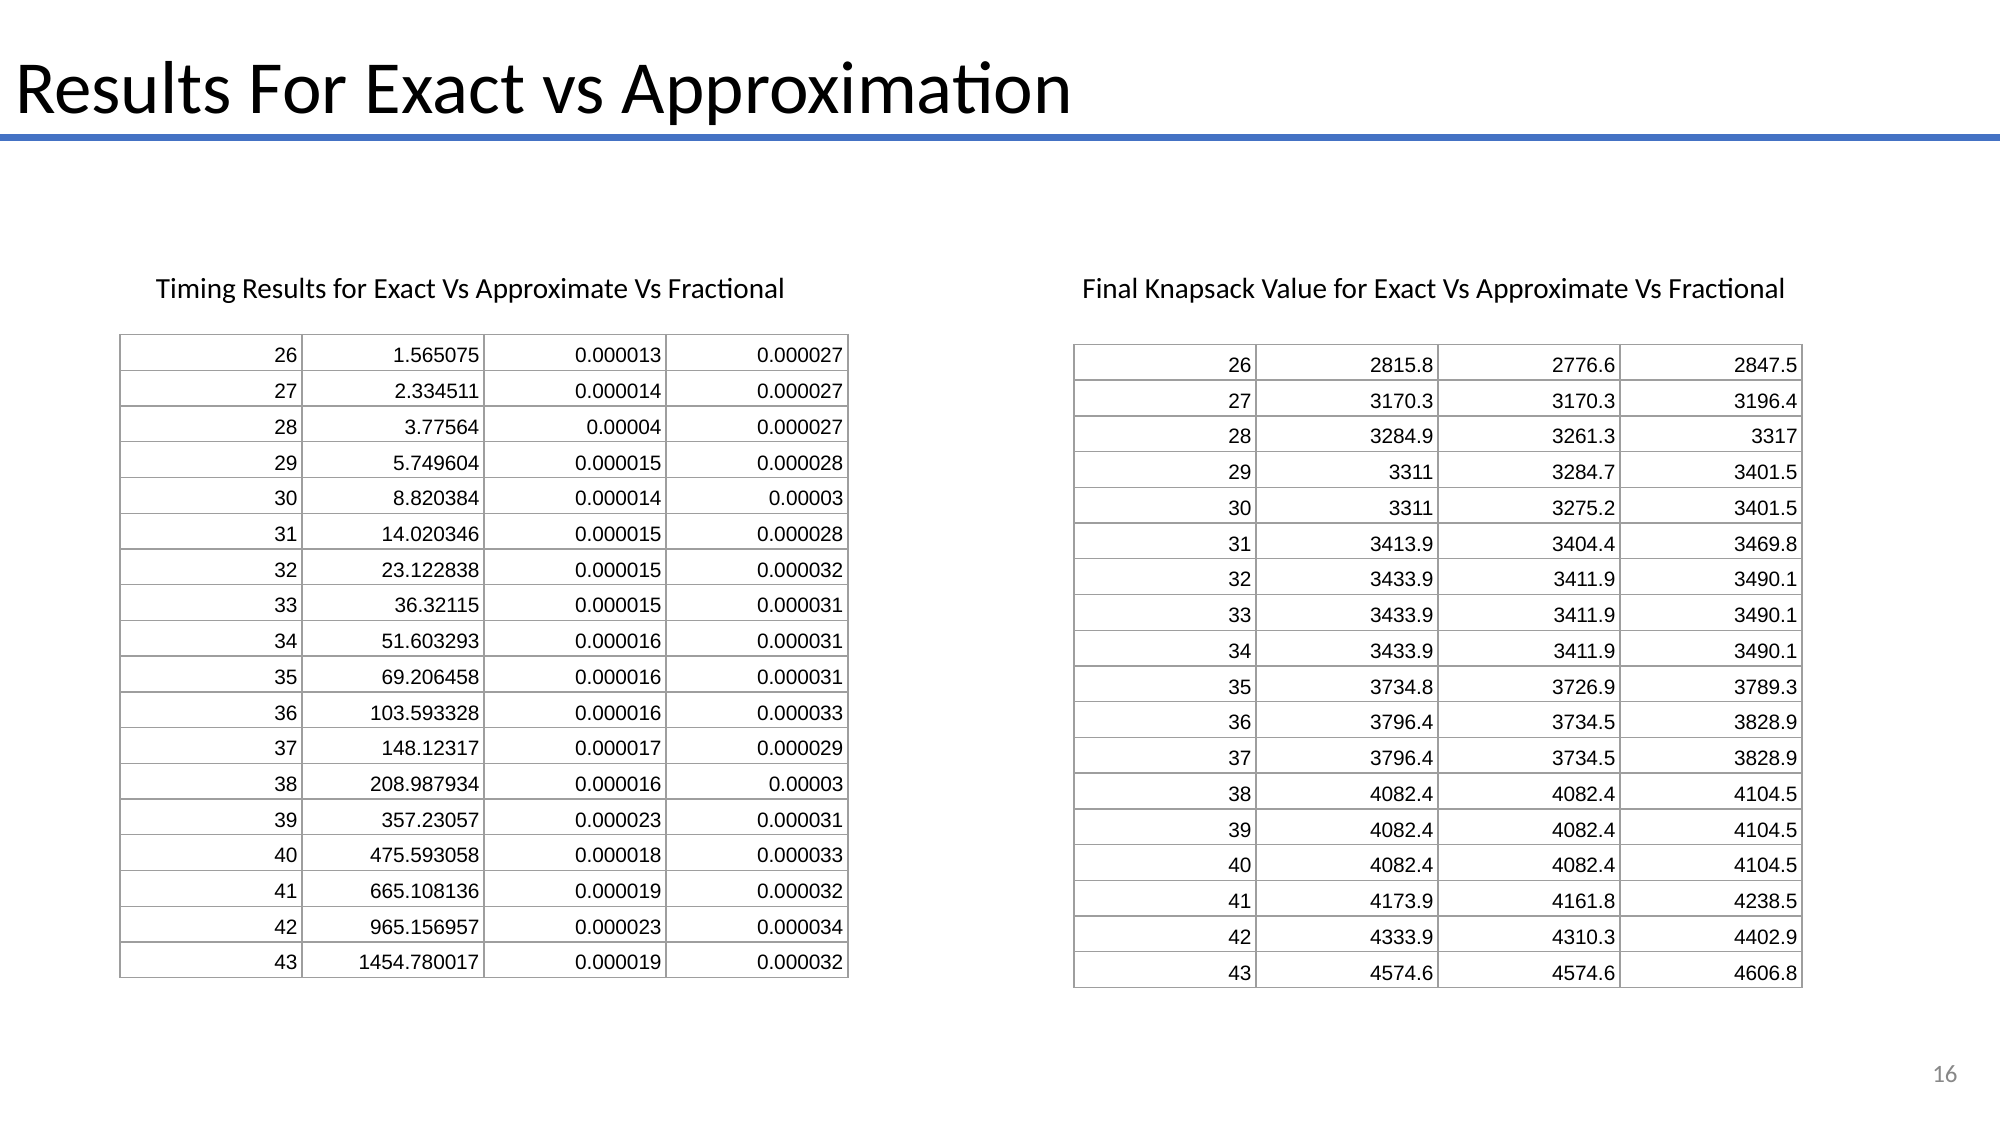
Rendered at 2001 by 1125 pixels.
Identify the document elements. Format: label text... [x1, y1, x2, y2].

table_cell 3311 [1257, 452, 1437, 487]
table_cell 3433.9 [1257, 559, 1437, 594]
table_cell 41 [1075, 881, 1255, 915]
text_box Timing Results for Exact Vs Approximate Vs Fractional [140, 254, 828, 319]
table_cell 3469.8 [1621, 524, 1801, 558]
table_cell 36 [121, 693, 301, 727]
table_cell 4574.6 [1257, 952, 1437, 987]
table_cell 665.108136 [303, 871, 483, 906]
table_cell 33 [121, 585, 301, 620]
table_cell 14.020346 [303, 514, 483, 548]
table_cell 4161.8 [1439, 881, 1619, 915]
table_cell 3734.8 [1257, 667, 1437, 701]
table_cell 0.000019 [485, 871, 665, 906]
table_cell 34 [121, 621, 301, 655]
table_cell 475.593058 [303, 835, 483, 870]
table_cell 4173.9 [1257, 881, 1437, 915]
table_header 2776.6 [1439, 345, 1619, 379]
table_cell 0.000017 [485, 728, 665, 763]
table_cell 34 [1075, 631, 1255, 665]
table_cell 148.12317 [303, 728, 483, 763]
table_cell 0.000015 [485, 585, 665, 620]
table_cell 3196.4 [1621, 381, 1801, 415]
table_cell 43 [1075, 952, 1255, 987]
table_cell 3.77564 [303, 407, 483, 441]
table_cell 4606.8 [1621, 952, 1801, 987]
table_cell 2.334511 [303, 371, 483, 405]
table_cell 3170.3 [1257, 381, 1437, 415]
table_cell 0.000032 [667, 943, 847, 977]
table_cell 40 [121, 835, 301, 870]
table_cell 3490.1 [1621, 559, 1801, 594]
table_cell 43 [121, 943, 301, 977]
table_cell 29 [121, 442, 301, 477]
table_cell 0.000016 [485, 693, 665, 727]
table_cell 0.000027 [667, 407, 847, 441]
table_cell 36.32115 [303, 585, 483, 620]
table_cell 35 [1075, 667, 1255, 701]
table_cell 0.000023 [485, 907, 665, 941]
table_header 2815.8 [1257, 345, 1437, 379]
table_cell 0.000034 [667, 907, 847, 941]
table_cell 39 [1075, 810, 1255, 844]
table_header 26 [121, 335, 301, 370]
table_cell 4104.5 [1621, 774, 1801, 808]
table_cell 30 [1075, 488, 1255, 522]
table_cell 0.000033 [667, 835, 847, 870]
table_cell 3401.5 [1621, 488, 1801, 522]
table_cell 8.820384 [303, 478, 483, 513]
table_cell 0.000031 [667, 657, 847, 691]
table_cell 3411.9 [1439, 559, 1619, 594]
table_cell 36 [1075, 702, 1255, 737]
table_cell 30 [121, 478, 301, 513]
table_cell 0.000032 [667, 550, 847, 584]
table_cell 0.00003 [667, 764, 847, 798]
table_cell 0.000033 [667, 693, 847, 727]
table_cell 3411.9 [1439, 595, 1619, 630]
table_cell 33 [1075, 595, 1255, 630]
table_cell 5.749604 [303, 442, 483, 477]
table_cell 69.206458 [303, 657, 483, 691]
table_cell 0.000031 [667, 800, 847, 834]
table_cell 51.603293 [303, 621, 483, 655]
text_box Final Knapsack Value for Exact Vs Approximate Vs Fractional [1067, 254, 1847, 319]
table_cell 4082.4 [1439, 810, 1619, 844]
table_cell 208.987934 [303, 764, 483, 798]
table_cell 965.156957 [303, 907, 483, 941]
table_cell 4082.4 [1257, 774, 1437, 808]
table_cell 4082.4 [1439, 845, 1619, 880]
table_cell 103.593328 [303, 693, 483, 727]
table_cell 0.000016 [485, 764, 665, 798]
table_cell 3401.5 [1621, 452, 1801, 487]
table_cell 3490.1 [1621, 595, 1801, 630]
table_cell 27 [121, 371, 301, 405]
table_cell 3796.4 [1257, 702, 1437, 737]
table_cell 4333.9 [1257, 917, 1437, 951]
table_cell 42 [121, 907, 301, 941]
table_cell 3433.9 [1257, 595, 1437, 630]
table_cell 0.000028 [667, 514, 847, 548]
table_cell 3726.9 [1439, 667, 1619, 701]
table_cell 4104.5 [1621, 810, 1801, 844]
table_header 26 [1075, 345, 1255, 379]
table_cell 29 [1075, 452, 1255, 487]
table_cell 4574.6 [1439, 952, 1619, 987]
table_cell 3789.3 [1621, 667, 1801, 701]
table_cell 37 [1075, 738, 1255, 772]
table_header 2847.5 [1621, 345, 1801, 379]
table_cell 0.000032 [667, 871, 847, 906]
table_cell 31 [121, 514, 301, 548]
table_cell 0.000015 [485, 514, 665, 548]
table_cell 3433.9 [1257, 631, 1437, 665]
table_cell 3828.9 [1621, 702, 1801, 737]
table_cell 27 [1075, 381, 1255, 415]
table_cell 28 [121, 407, 301, 441]
table_cell 3404.4 [1439, 524, 1619, 558]
table_cell 4082.4 [1257, 810, 1437, 844]
table_cell 4082.4 [1439, 774, 1619, 808]
table_cell 0.000031 [667, 585, 847, 620]
table_cell 32 [121, 550, 301, 584]
table_cell 32 [1075, 559, 1255, 594]
table_cell 0.000019 [485, 943, 665, 977]
table_cell 40 [1075, 845, 1255, 880]
table_cell 0.000014 [485, 371, 665, 405]
table_cell 3413.9 [1257, 524, 1437, 558]
table_cell 23.122838 [303, 550, 483, 584]
table_cell 42 [1075, 917, 1255, 951]
table_cell 0.00003 [667, 478, 847, 513]
table_cell 0.000015 [485, 442, 665, 477]
table_cell 4104.5 [1621, 845, 1801, 880]
table_cell 3828.9 [1621, 738, 1801, 772]
table_cell 3261.3 [1439, 417, 1619, 451]
table_cell 0.000028 [667, 442, 847, 477]
table_cell 4402.9 [1621, 917, 1801, 951]
table_cell 4082.4 [1257, 845, 1437, 880]
table_cell 0.000016 [485, 657, 665, 691]
table_cell 3796.4 [1257, 738, 1437, 772]
table_cell 38 [1075, 774, 1255, 808]
slide_number ‹#› [1870, 1042, 1973, 1103]
table_cell 4238.5 [1621, 881, 1801, 915]
table_cell 35 [121, 657, 301, 691]
table_cell 3490.1 [1621, 631, 1801, 665]
table_cell 0.000023 [485, 800, 665, 834]
table_cell 0.000016 [485, 621, 665, 655]
table_cell 37 [121, 728, 301, 763]
table_header 0.000027 [667, 335, 847, 370]
table_cell 3311 [1257, 488, 1437, 522]
table_cell 41 [121, 871, 301, 906]
table_cell 28 [1075, 417, 1255, 451]
table_cell 3734.5 [1439, 738, 1619, 772]
table_cell 38 [121, 764, 301, 798]
table_header 0.000013 [485, 335, 665, 370]
table_cell 1454.780017 [303, 943, 483, 977]
table_cell 0.000018 [485, 835, 665, 870]
table_cell 0.000015 [485, 550, 665, 584]
table_cell 39 [121, 800, 301, 834]
table_header 1.565075 [303, 335, 483, 370]
text_box Results For Exact vs Approximation [0, 0, 2000, 134]
table_cell 0.000031 [667, 621, 847, 655]
table_cell 0.000029 [667, 728, 847, 763]
table_cell 0.00004 [485, 407, 665, 441]
table_cell 3284.7 [1439, 452, 1619, 487]
table_cell 357.23057 [303, 800, 483, 834]
table_cell 3275.2 [1439, 488, 1619, 522]
table_cell 0.000027 [667, 371, 847, 405]
table_cell 31 [1075, 524, 1255, 558]
table_cell 3284.9 [1257, 417, 1437, 451]
table_cell 3734.5 [1439, 702, 1619, 737]
text_box [60, 228, 710, 295]
table_cell 3411.9 [1439, 631, 1619, 665]
table_cell 0.000014 [485, 478, 665, 513]
table_cell 3317 [1621, 417, 1801, 451]
table_cell 3170.3 [1439, 381, 1619, 415]
table_cell 4310.3 [1439, 917, 1619, 951]
